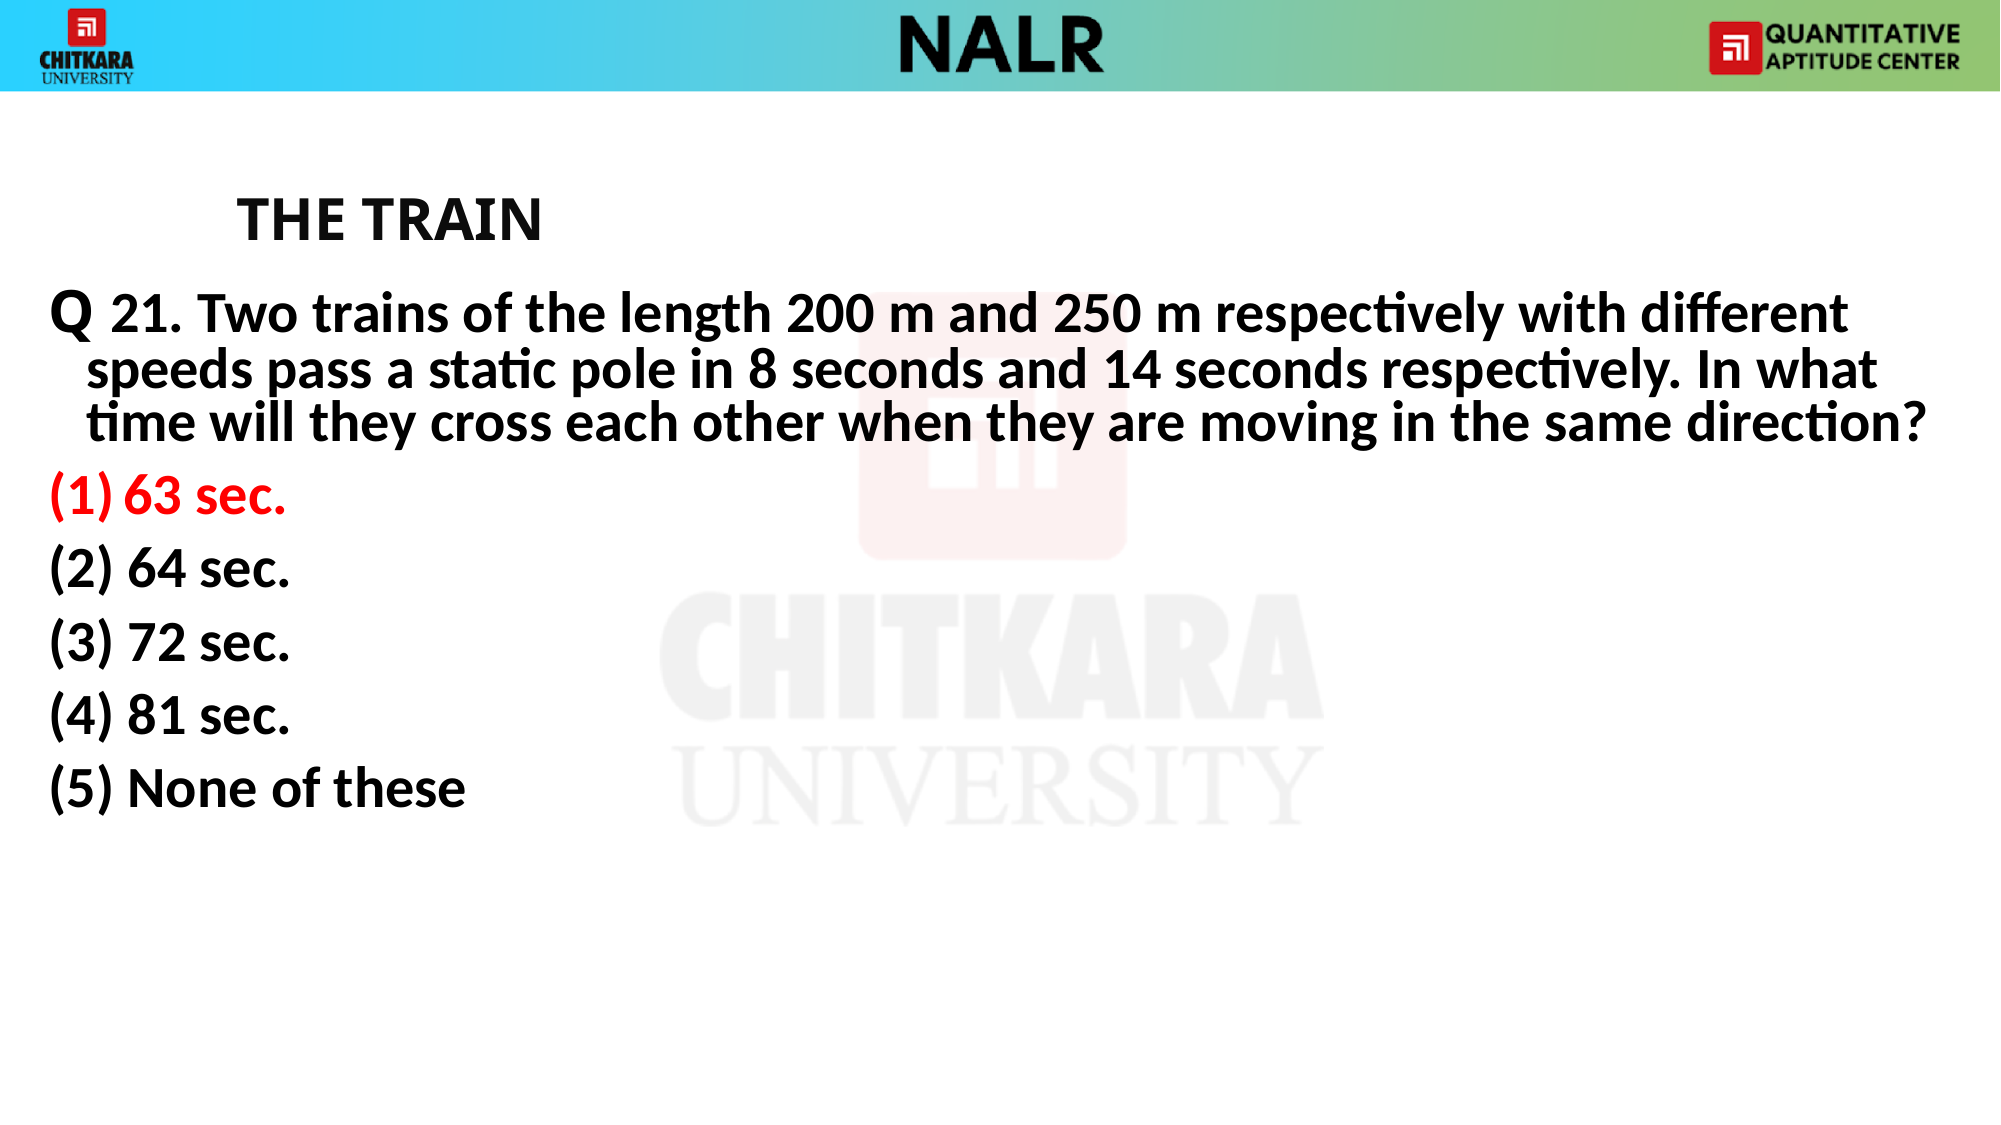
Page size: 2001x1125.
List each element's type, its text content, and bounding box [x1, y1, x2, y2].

list THE TRAIN Q 21. Two trains of the length 200 m and 250 m respectively with different speeds pass a static pole in 8 seconds and 14 seconds respectively. In what time will they cross each other when they are moving in the same direction? 63 sec. (2) 64 sec. (3) 72 sec. (4) 81 sec. (5) None of these [33, 175, 1959, 1053]
title [41, 31, 1959, 142]
picture [0, 0, 2000, 1125]
